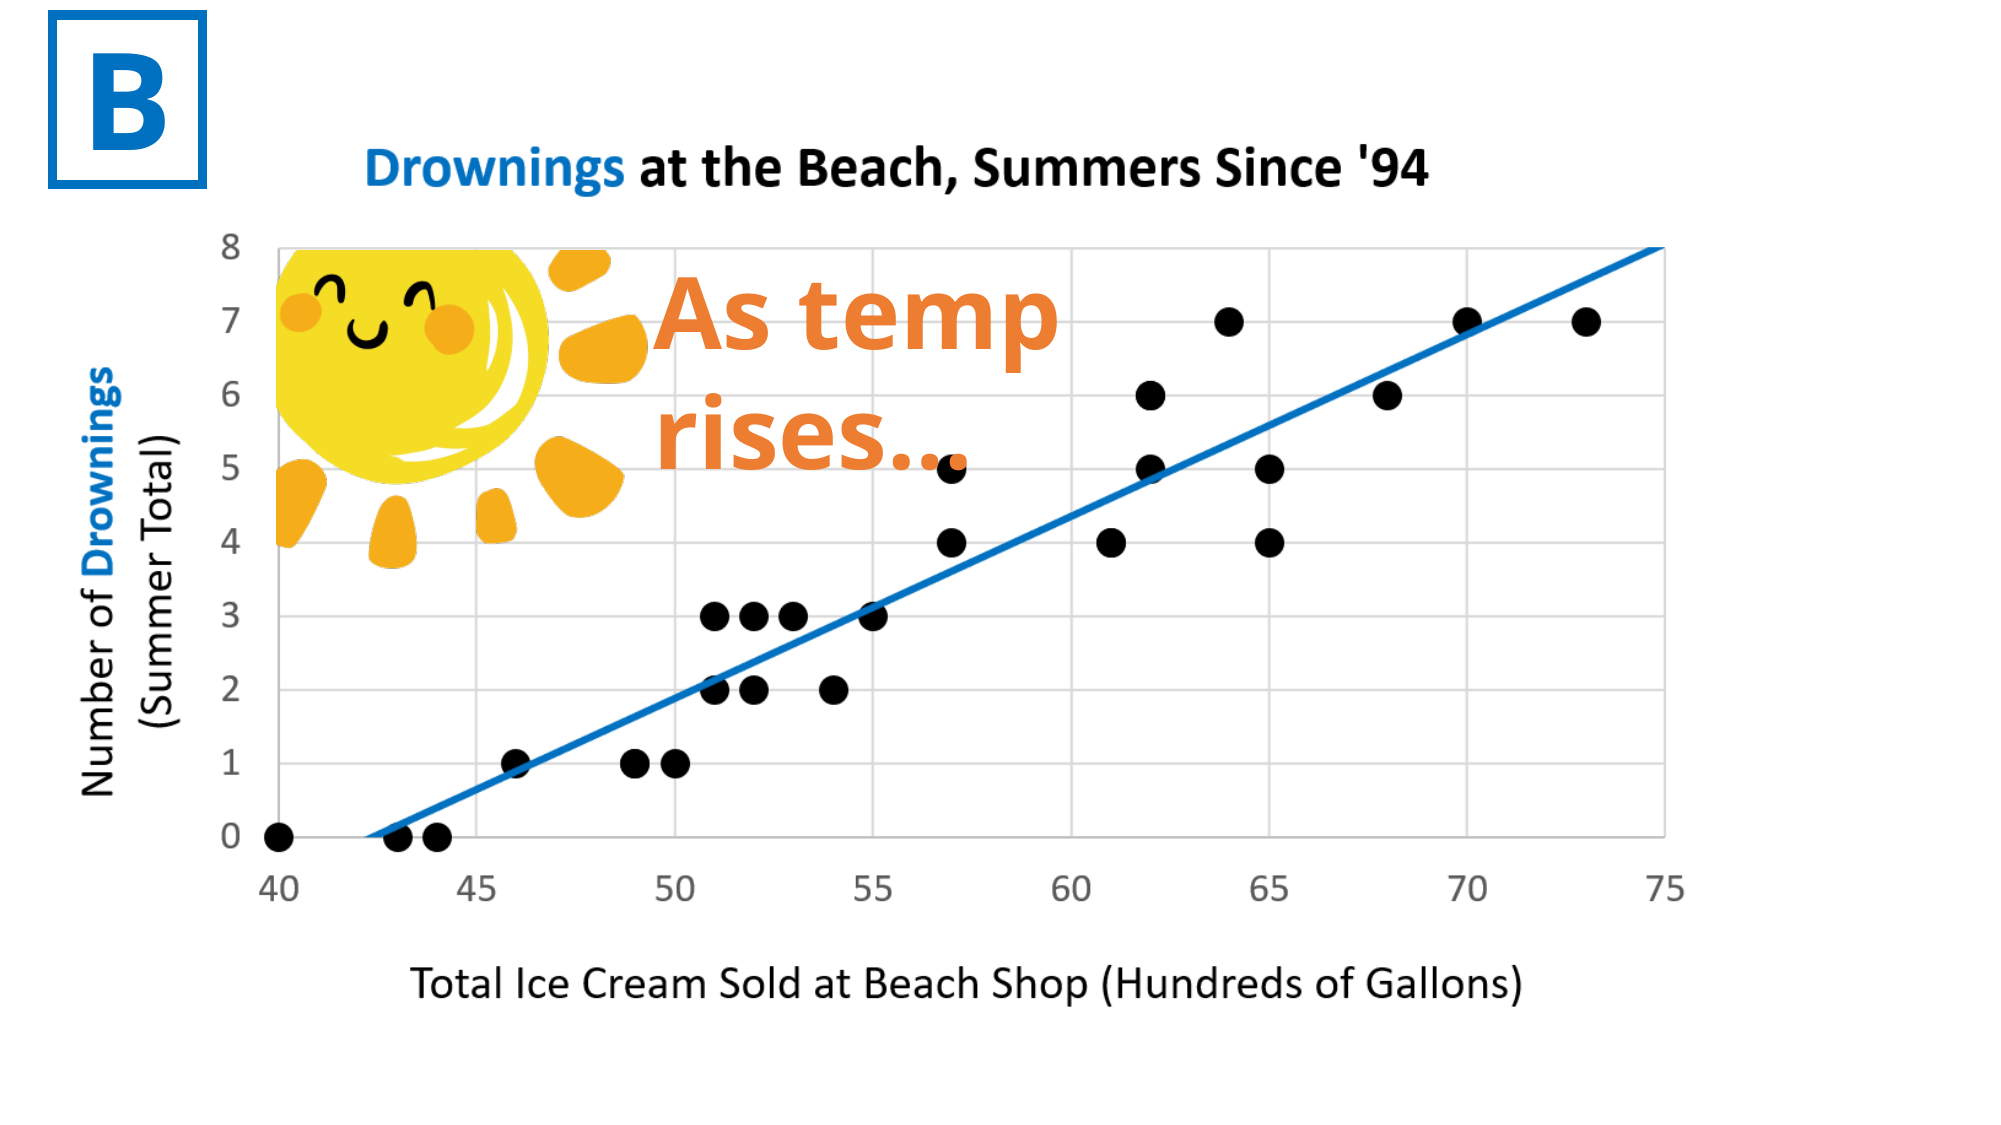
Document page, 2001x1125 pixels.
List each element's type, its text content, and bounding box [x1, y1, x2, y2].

text_box B [51, 14, 203, 186]
picture [53, 100, 1690, 1013]
